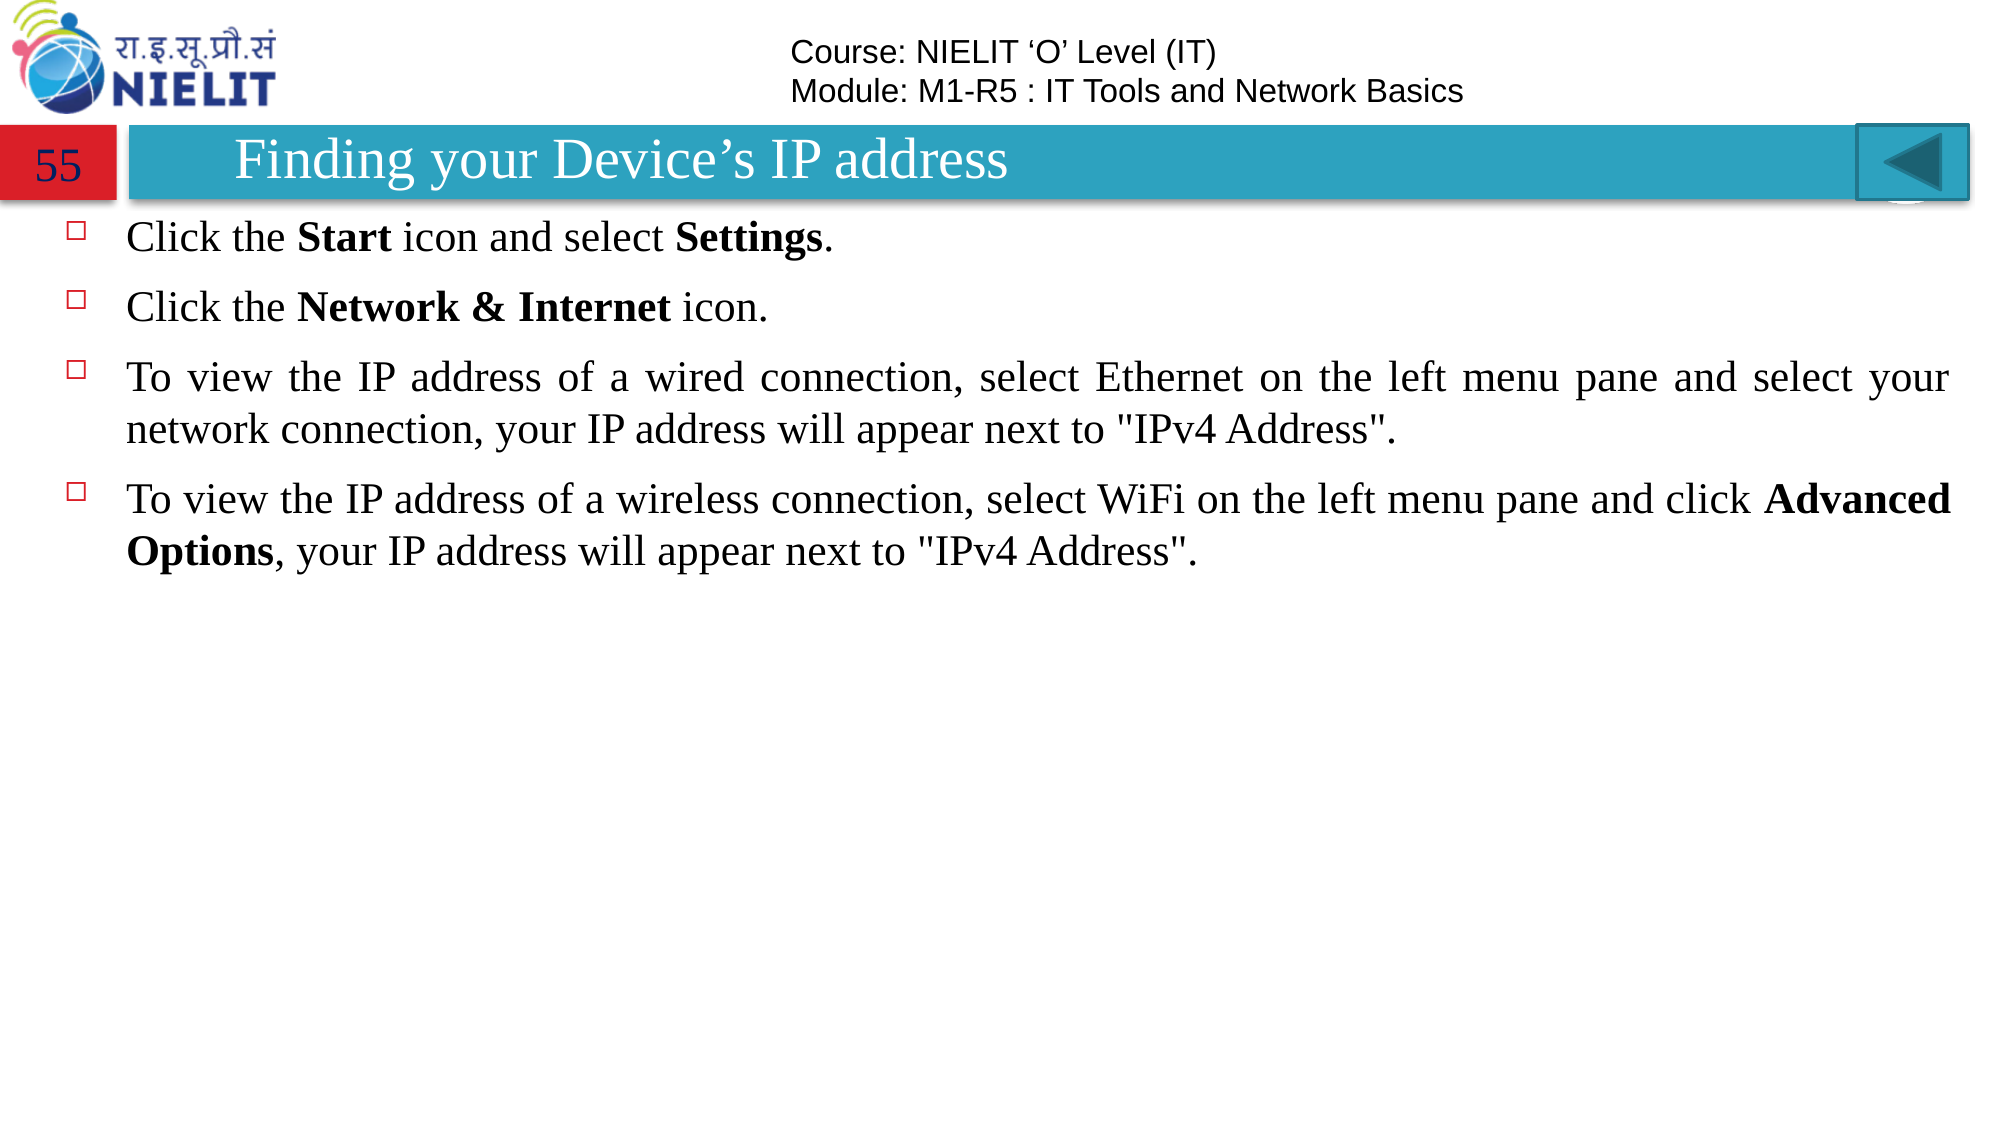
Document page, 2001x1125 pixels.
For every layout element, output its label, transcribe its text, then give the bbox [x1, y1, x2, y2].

list Click the Start icon and select Settings. Click the Network & Internet icon. To view the IP address of a wired connection, select Ethernet on the left menu pane and select your network connection, your IP address will appear next to "IPv4 Address". To view the IP address of a wireless connection, select WiFi on the left menu pane and click Advanced Options, your IP address will appear next to "IPv4 Address". [46, 199, 1969, 1005]
picture [12, 0, 276, 114]
picture [307, 10, 1891, 121]
slide_number 55 [0, 125, 117, 200]
title Finding your Device’s IP address [216, 125, 1969, 199]
